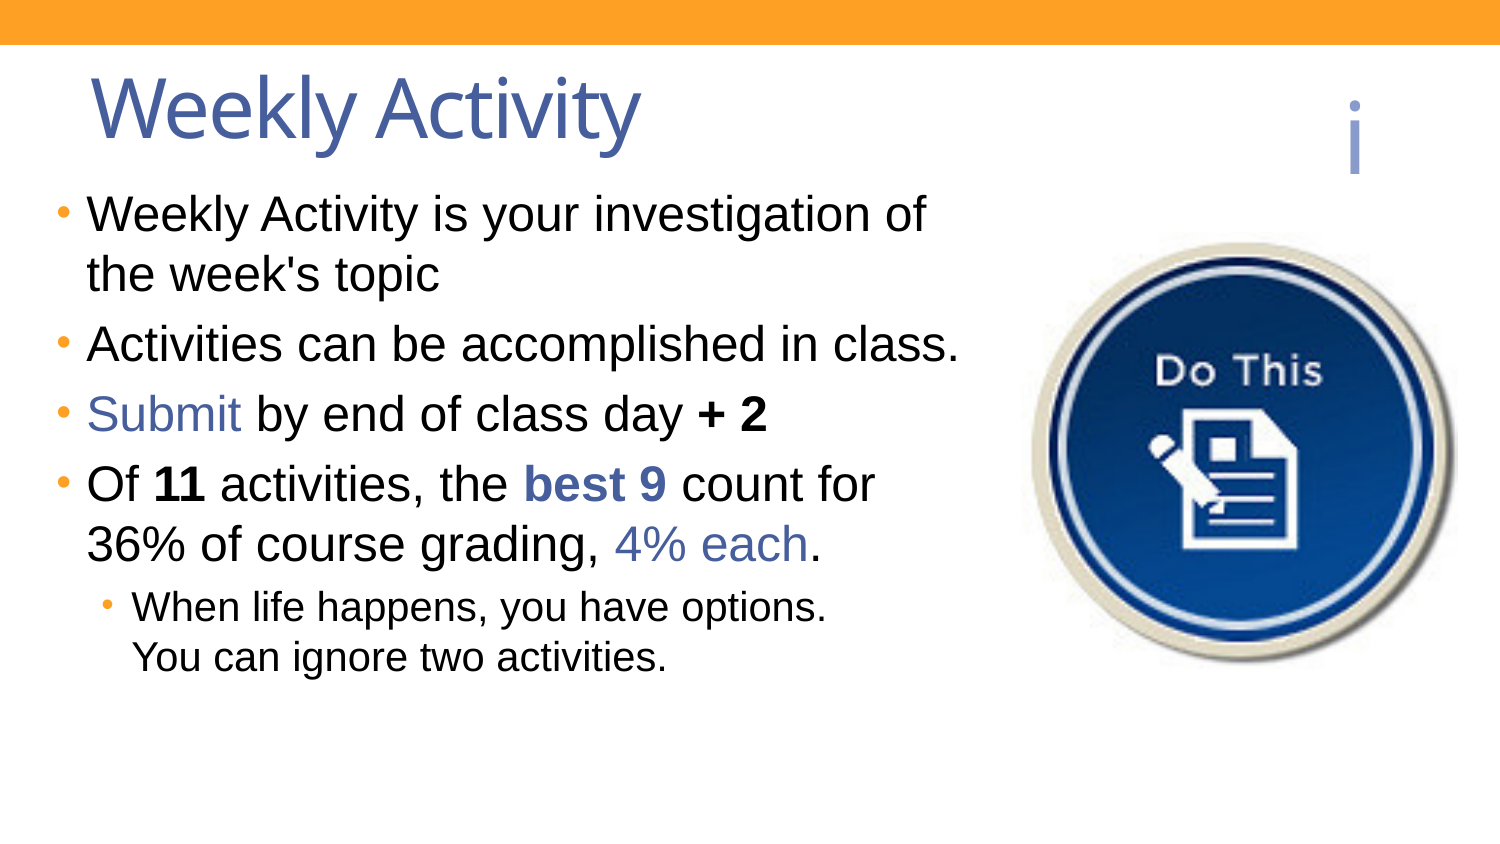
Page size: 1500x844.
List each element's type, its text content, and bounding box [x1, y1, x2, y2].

title Weekly Activity [75, 43, 1317, 166]
list Weekly Activity is your investigation of the week's topic Activities can be accomplished in class. Submit by end of class day + 2 Of 11 activities, the best 9 count for 36% of course grading, 4% each. When life happens, you have options. You can ignore two activities. [41, 173, 1024, 774]
picture [1021, 232, 1459, 670]
